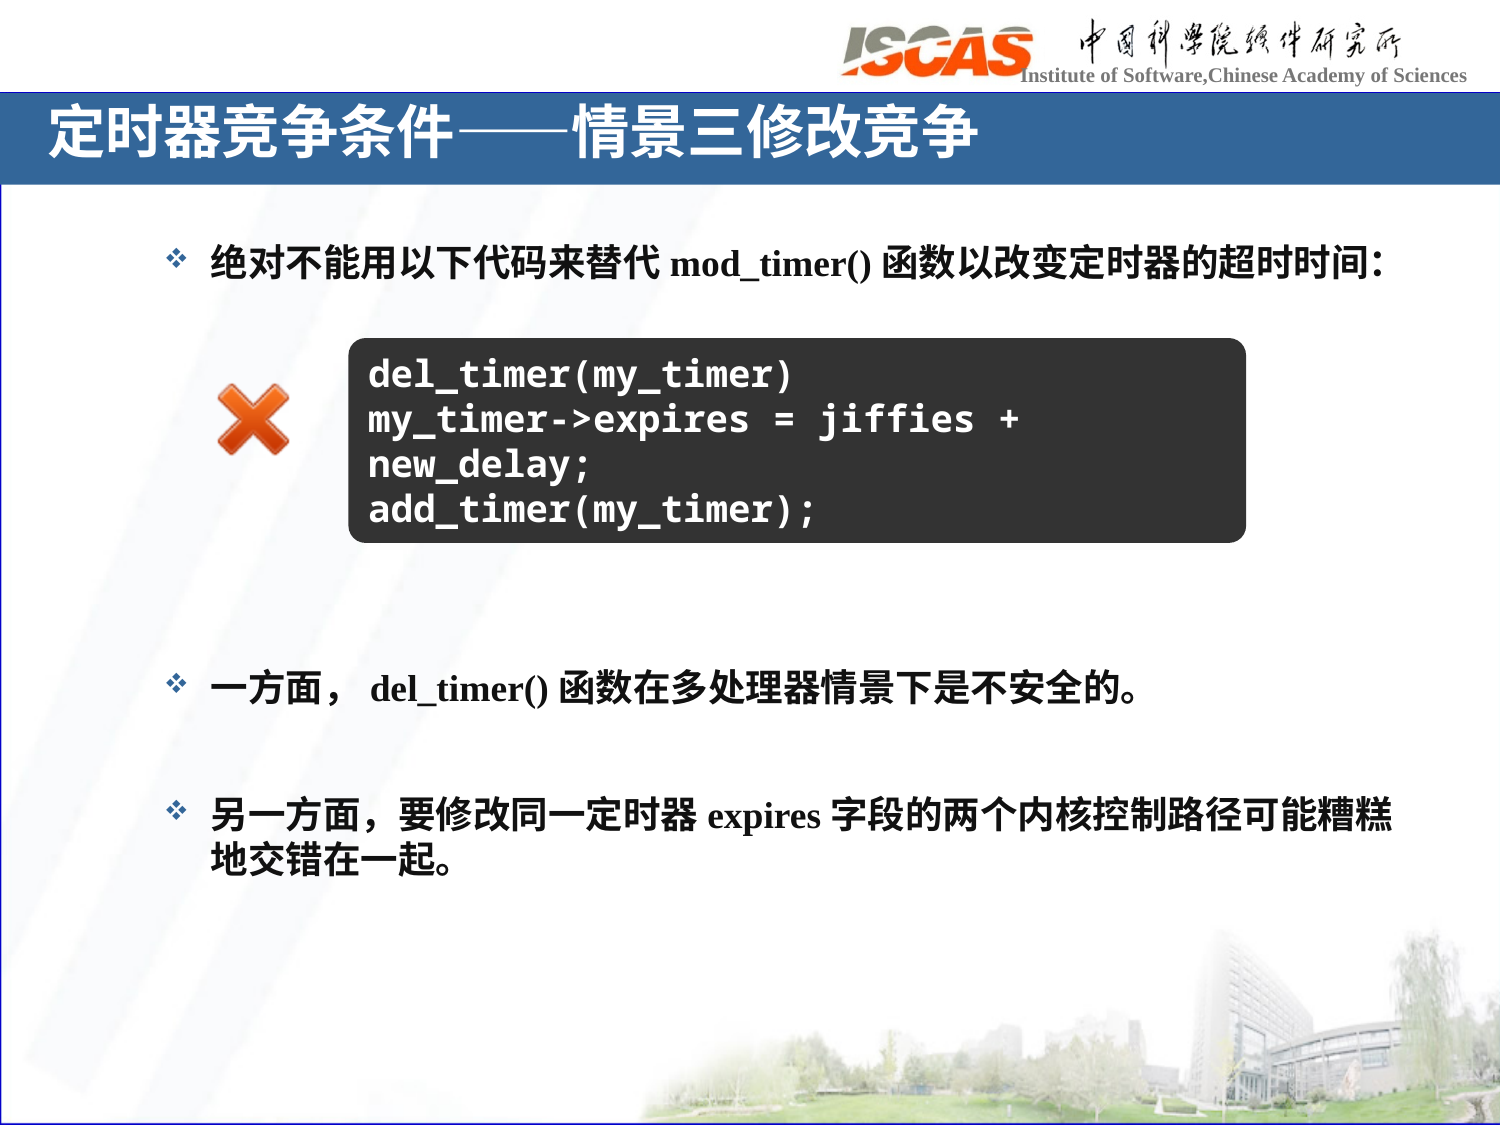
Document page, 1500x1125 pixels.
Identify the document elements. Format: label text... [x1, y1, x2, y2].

text_box del_timer(my_timer) my_timer->expires = jiffies + new_delay; add_timer(my_timer); [348, 338, 1247, 543]
picture [1077, 15, 1402, 71]
list 绝对不能用以下代码来替代mod_timer()函数以改变定时器的超时时间： 一方面，del_timer()函数在多处理器情景下是不安全的。 另一方面，要修改同一定时器expires字段的两个内核控制路径可能糟糕地交错在一起。 [73, 231, 1426, 988]
picture [0, 185, 1500, 1125]
picture [837, 18, 1045, 87]
title 定时器竞争条件——情景三修改竞争 [0, 93, 1500, 185]
